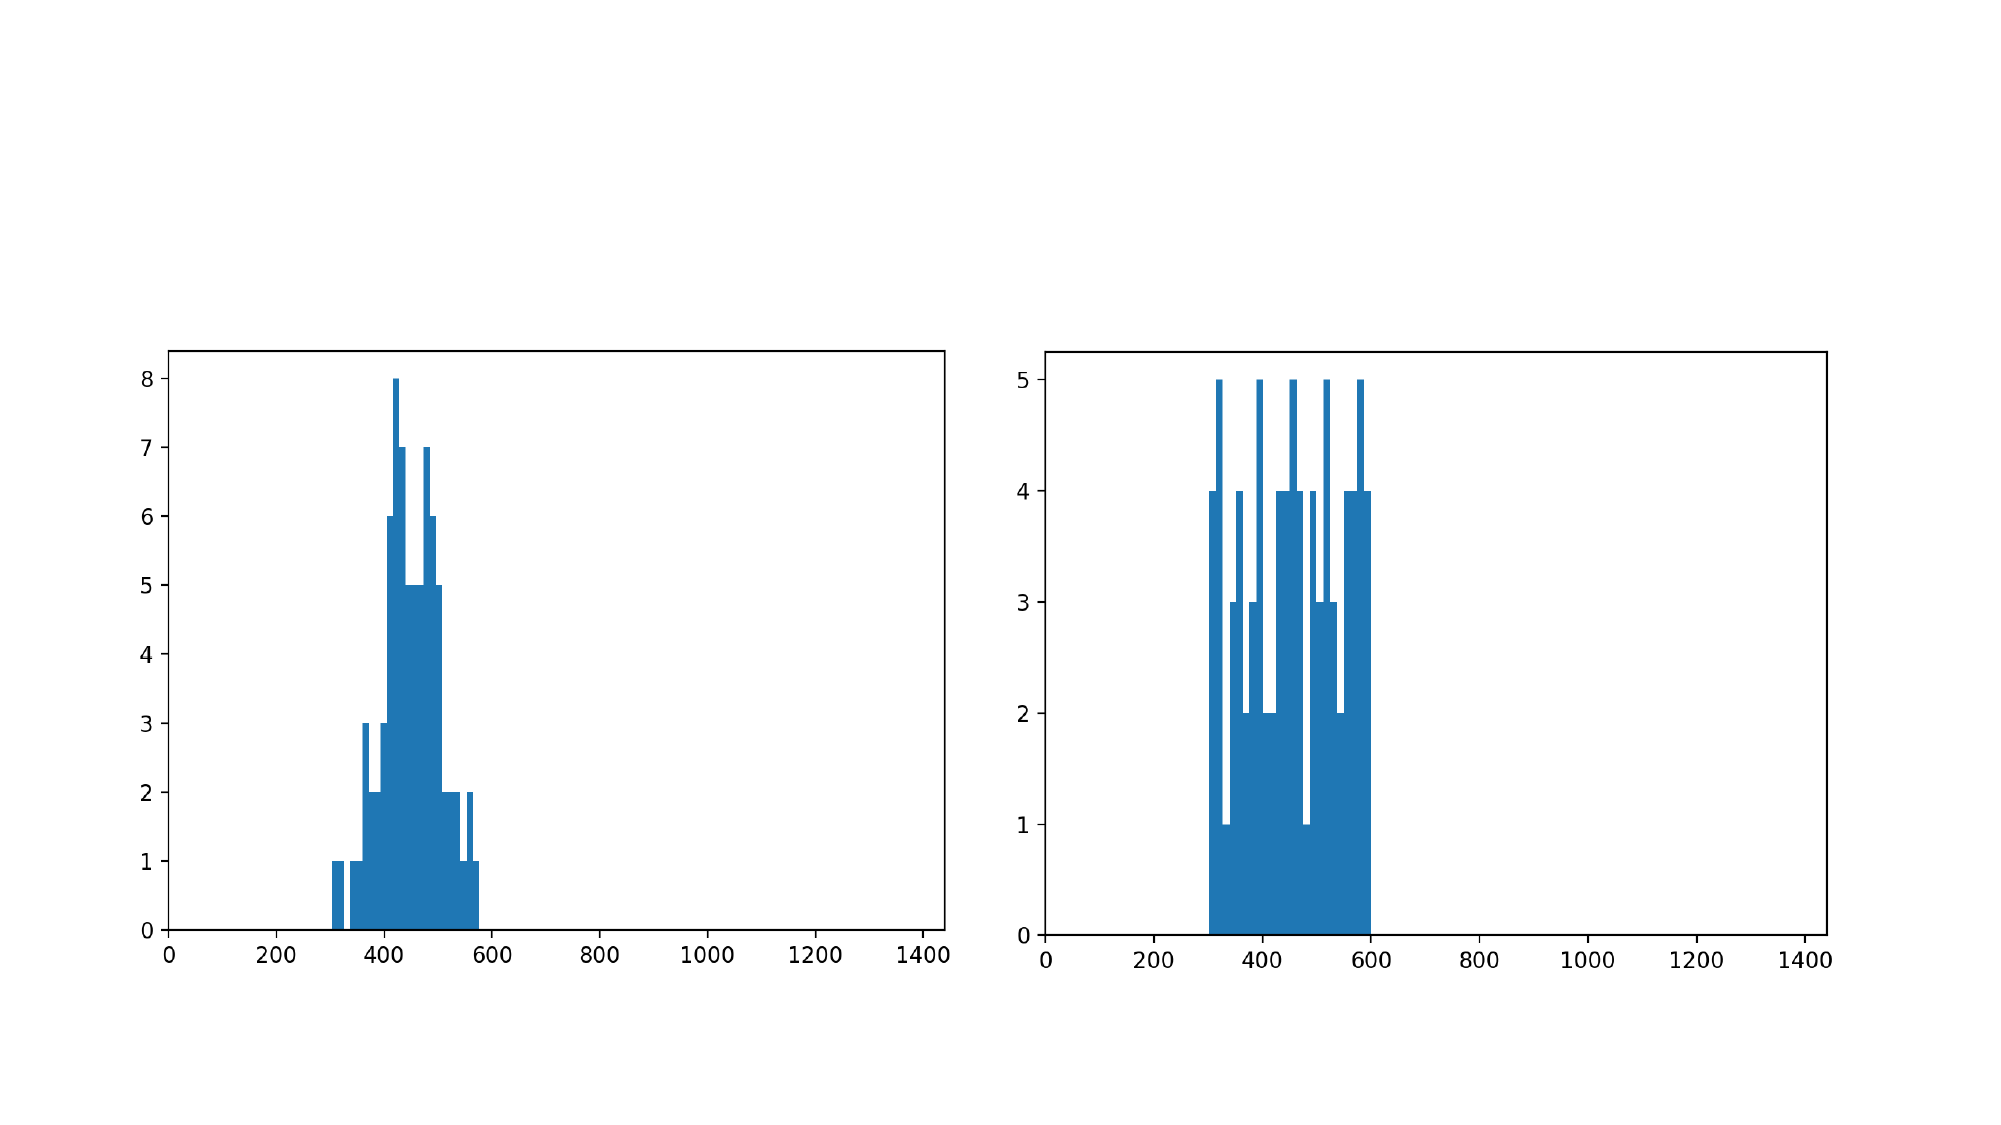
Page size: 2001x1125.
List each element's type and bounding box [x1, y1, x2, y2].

list [111, 327, 978, 985]
picture [988, 334, 1874, 985]
